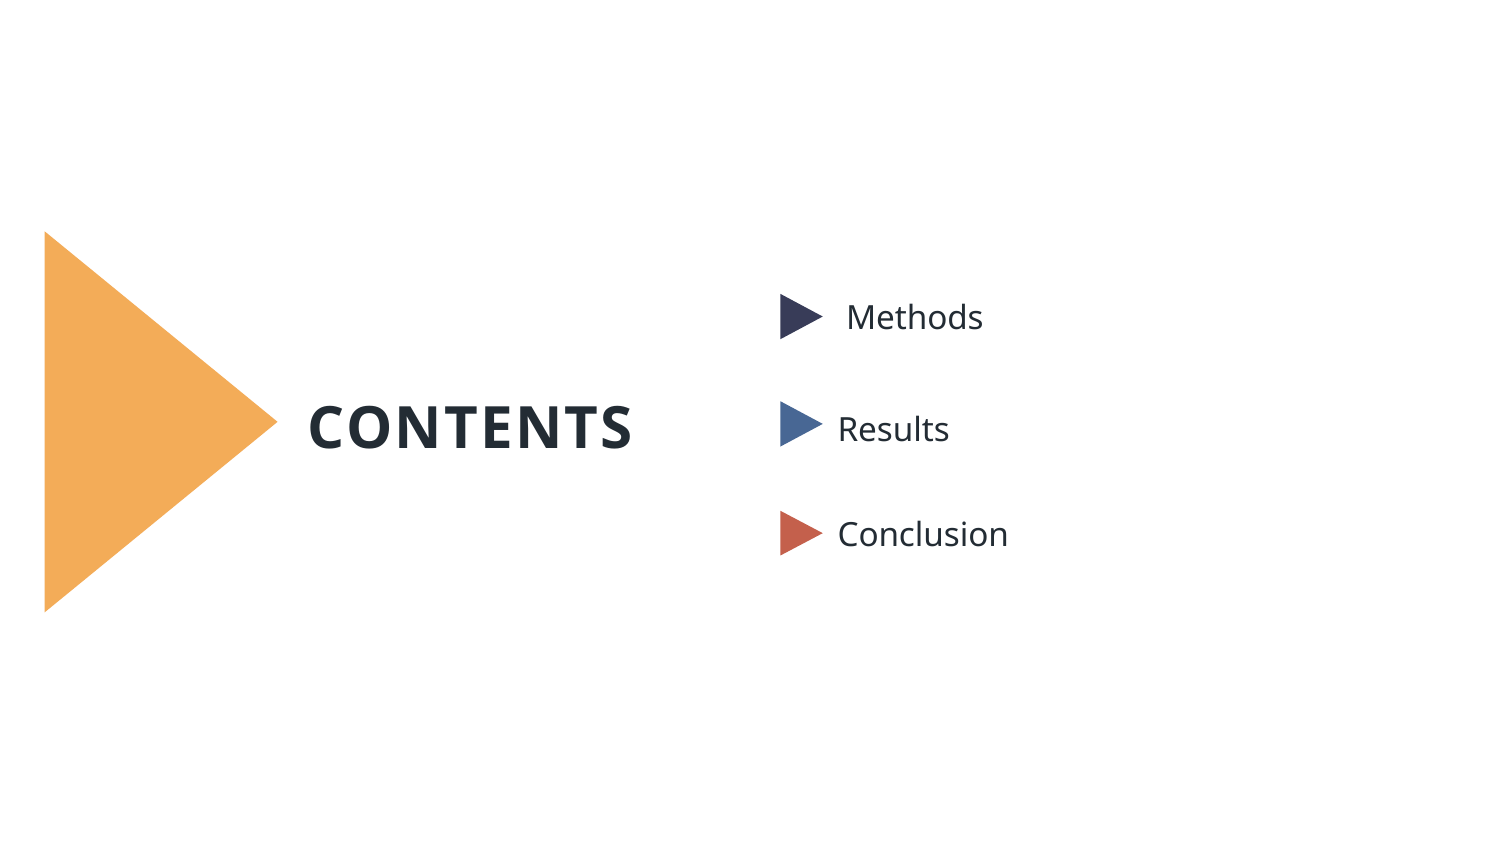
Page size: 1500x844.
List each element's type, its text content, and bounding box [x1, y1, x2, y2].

text_box CONTENTS [293, 383, 649, 469]
text_box Methods [831, 288, 1044, 344]
text_box [779, 399, 825, 449]
text_box [779, 509, 825, 558]
text_box Results [822, 400, 1280, 456]
text_box [779, 292, 825, 341]
text_box [43, 229, 280, 615]
text_box Conclusion [822, 505, 1056, 561]
